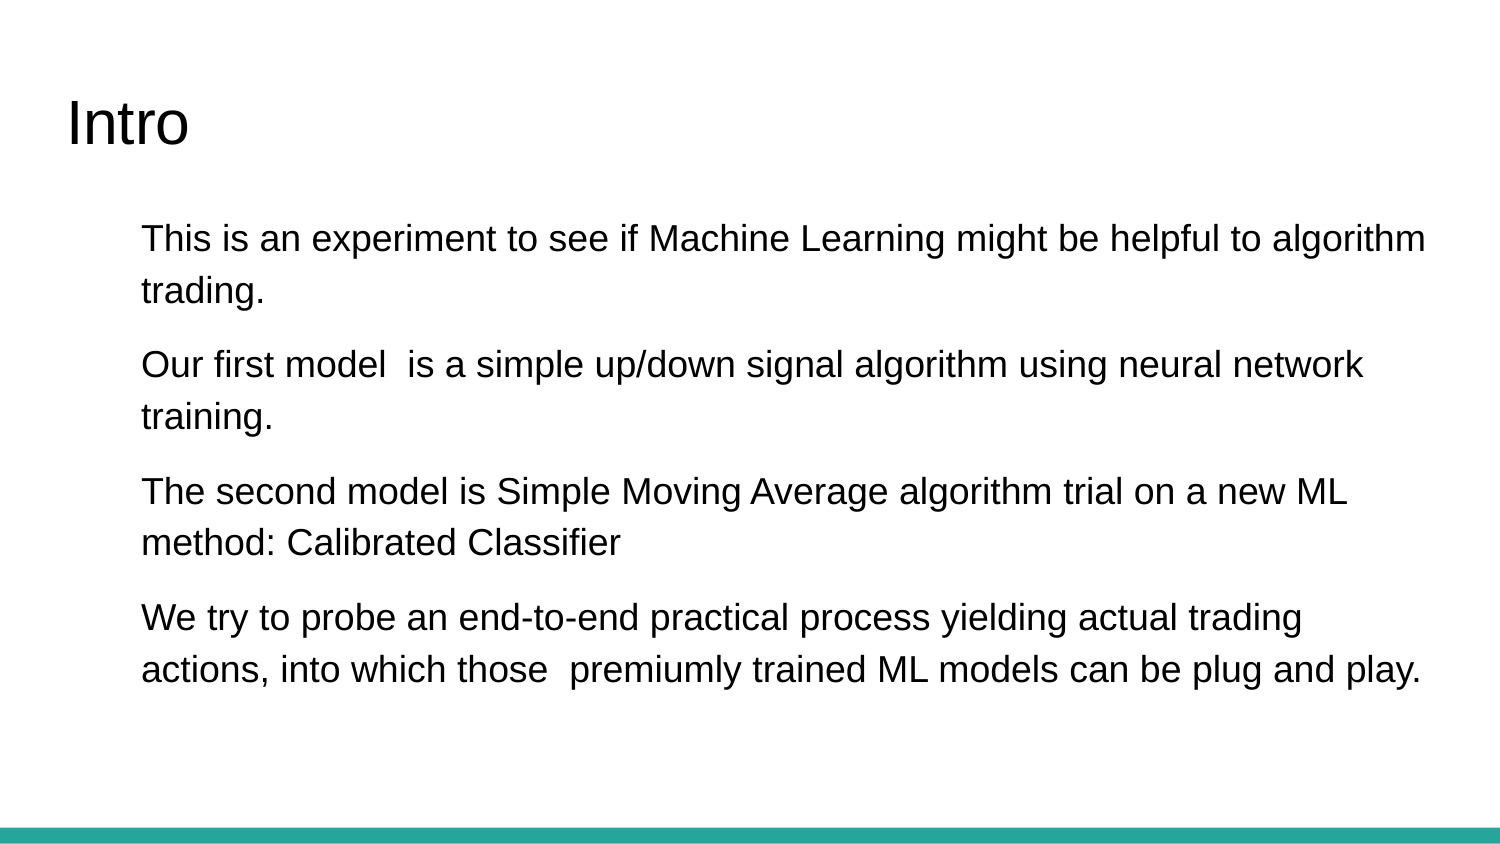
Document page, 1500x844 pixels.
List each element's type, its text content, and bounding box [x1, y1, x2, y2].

list This is an experiment to see if Machine Learning might be helpful to algorithm trading. Our first model is a simple up/down signal algorithm using neural network training. The second model is Simple Moving Average algorithm trial on a new ML method: Calibrated Classifier We try to probe an end-to-end practical process yielding actual trading actions, into which those premiumly trained ML models can be plug and play. [51, 192, 1449, 750]
title Intro [51, 72, 299, 174]
